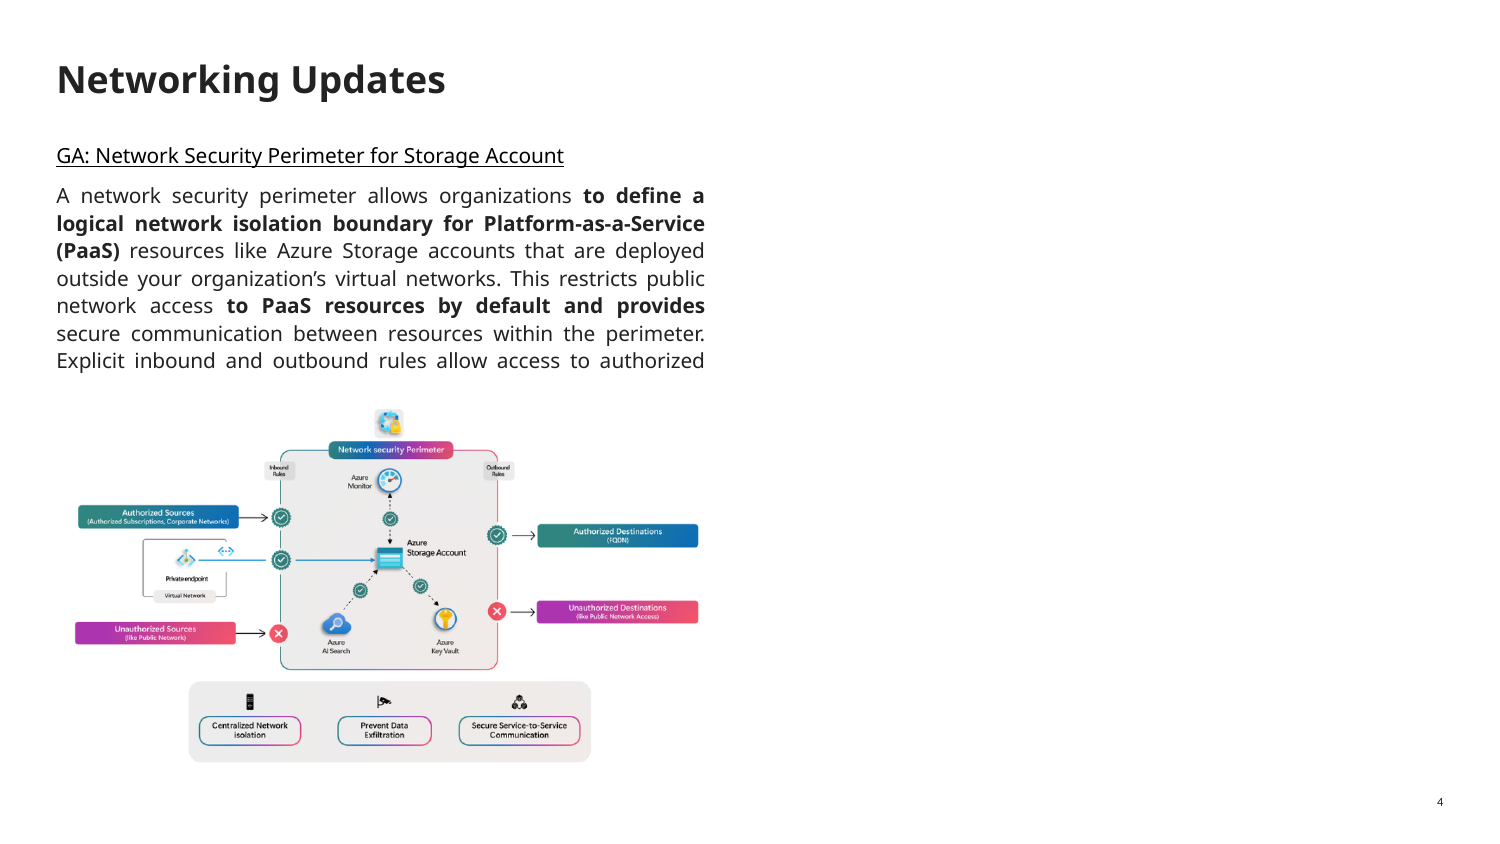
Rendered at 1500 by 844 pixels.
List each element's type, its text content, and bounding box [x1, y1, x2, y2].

picture [31, 373, 782, 773]
list GA: Network Security Perimeter for Storage Account A network security perimeter allows organizations to define a logical network isolation boundary for Platform-as-a-Service (PaaS) resources like Azure Storage accounts that are deployed outside your organization’s virtual networks. This restricts public network access to PaaS resources by default and provides secure communication between resources within the perimeter. Explicit inbound and outbound rules allow access to authorized resources. [56, 140, 706, 373]
title Networking Updates [56, 56, 1444, 113]
